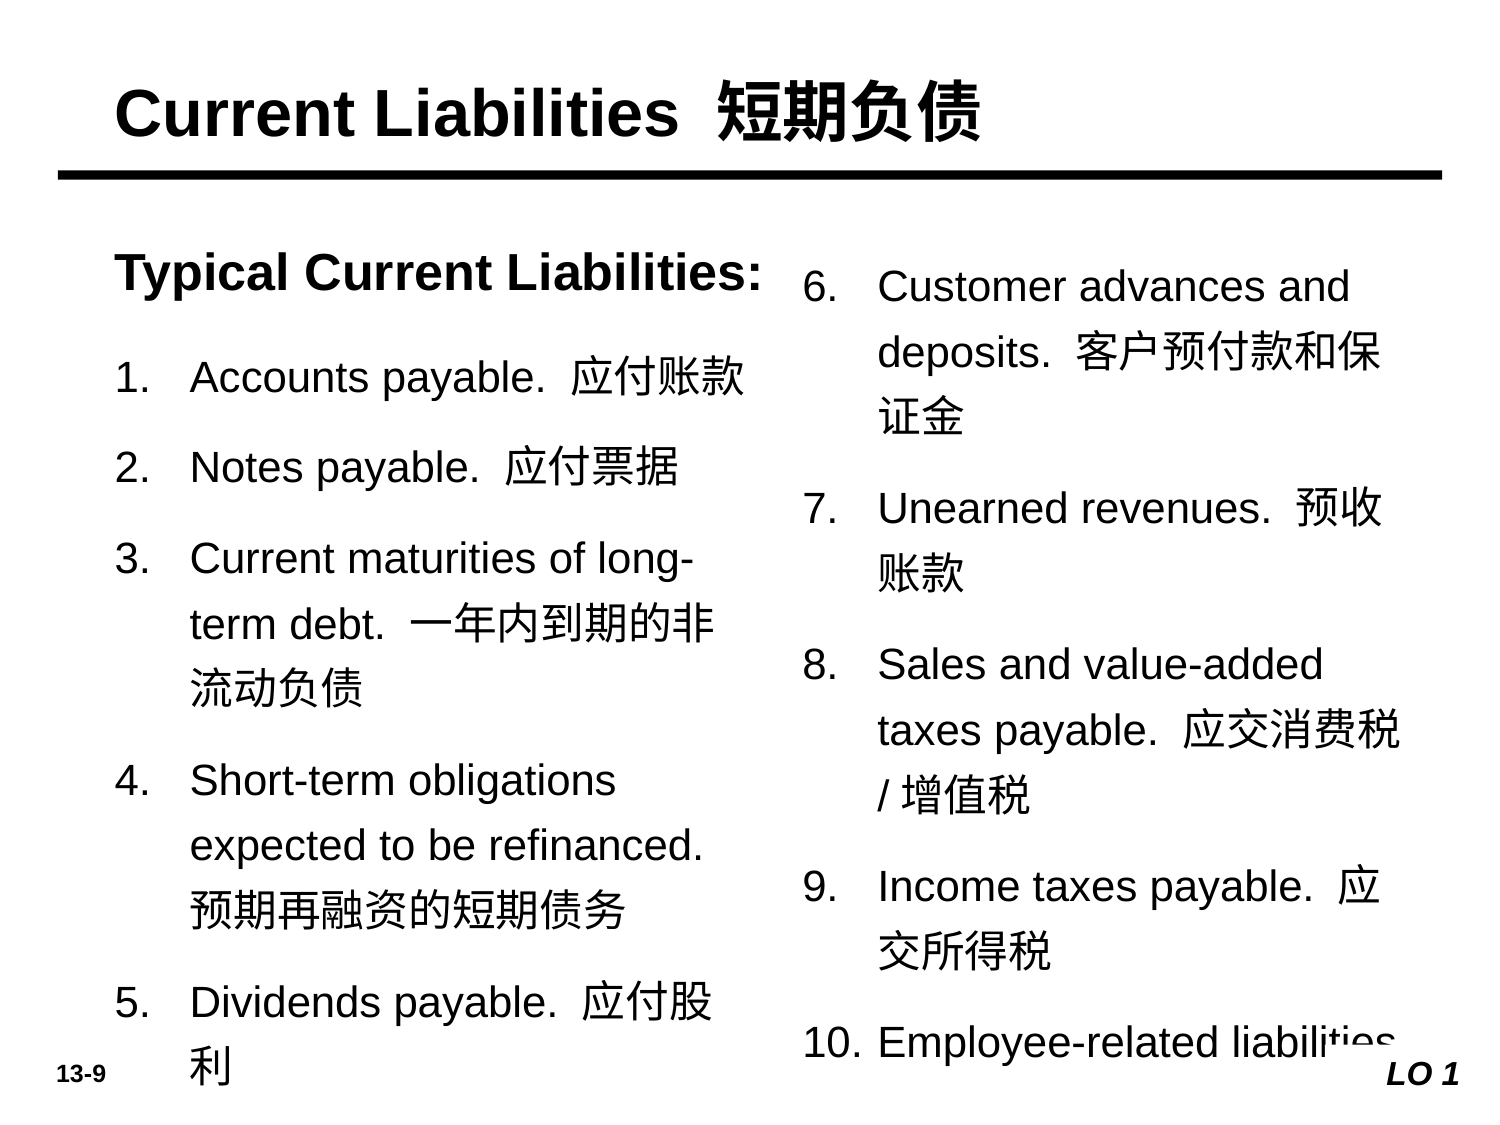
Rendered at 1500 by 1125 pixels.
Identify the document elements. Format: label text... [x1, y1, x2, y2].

text_box Typical Current Liabilities: [99, 224, 1415, 309]
text_box Accounts payable. 应付账款 Notes payable. 应付票据 Current maturities of long-term debt. 一年内到期的非流动负债 Short-term obligations expected to be refinanced. 预期再融资的短期债务 Dividends payable. 应付股利 [99, 328, 763, 1099]
text_box LO 1 [1324, 1044, 1475, 1100]
text_box Customer advances and deposits. 客户预付款和保证金 Unearned revenues. 预收账款 Sales and value-added taxes payable. 应交消费税/增值税 Income taxes payable. 应交所得税 Employee-related liabilities. [787, 237, 1438, 1074]
text_box Current Liabilities 短期负债 [99, 62, 1475, 155]
